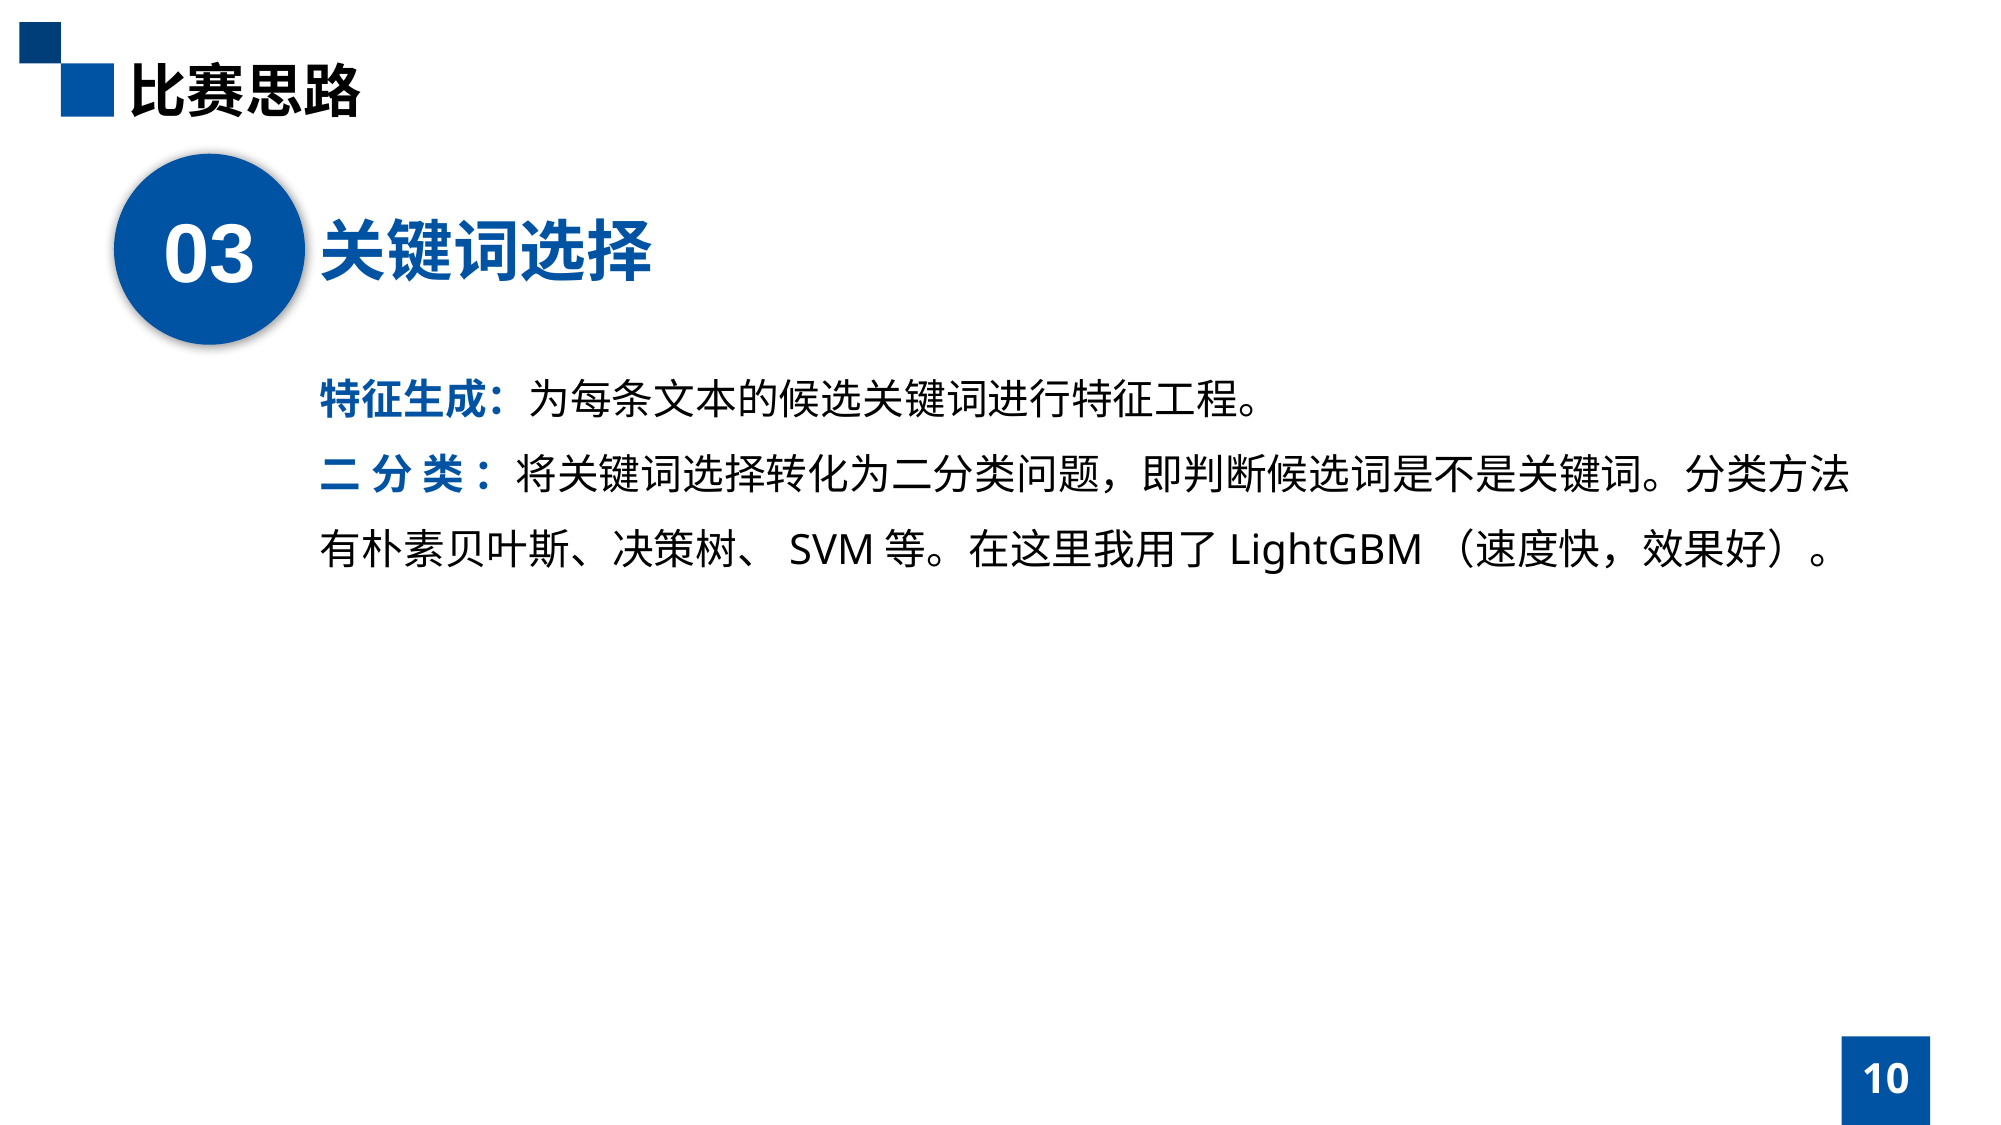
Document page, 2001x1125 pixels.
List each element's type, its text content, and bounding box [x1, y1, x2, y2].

text_box 03 [112, 152, 305, 346]
text_box 特征生成：为每条文本的候选关键词进行特征工程。 二 分 类 ：将关键词选择转化为二分类问题，即判断候选词是不是关键词。分类方法有朴素贝叶斯、决策树、SVM等。在这里我用了LightGBM（速度快，效果好）。 [305, 340, 1886, 655]
text_box 比赛思路 [113, 47, 1000, 132]
text_box 关键词选择 [305, 201, 1191, 296]
slide_number 10 [1771, 1050, 2000, 1111]
